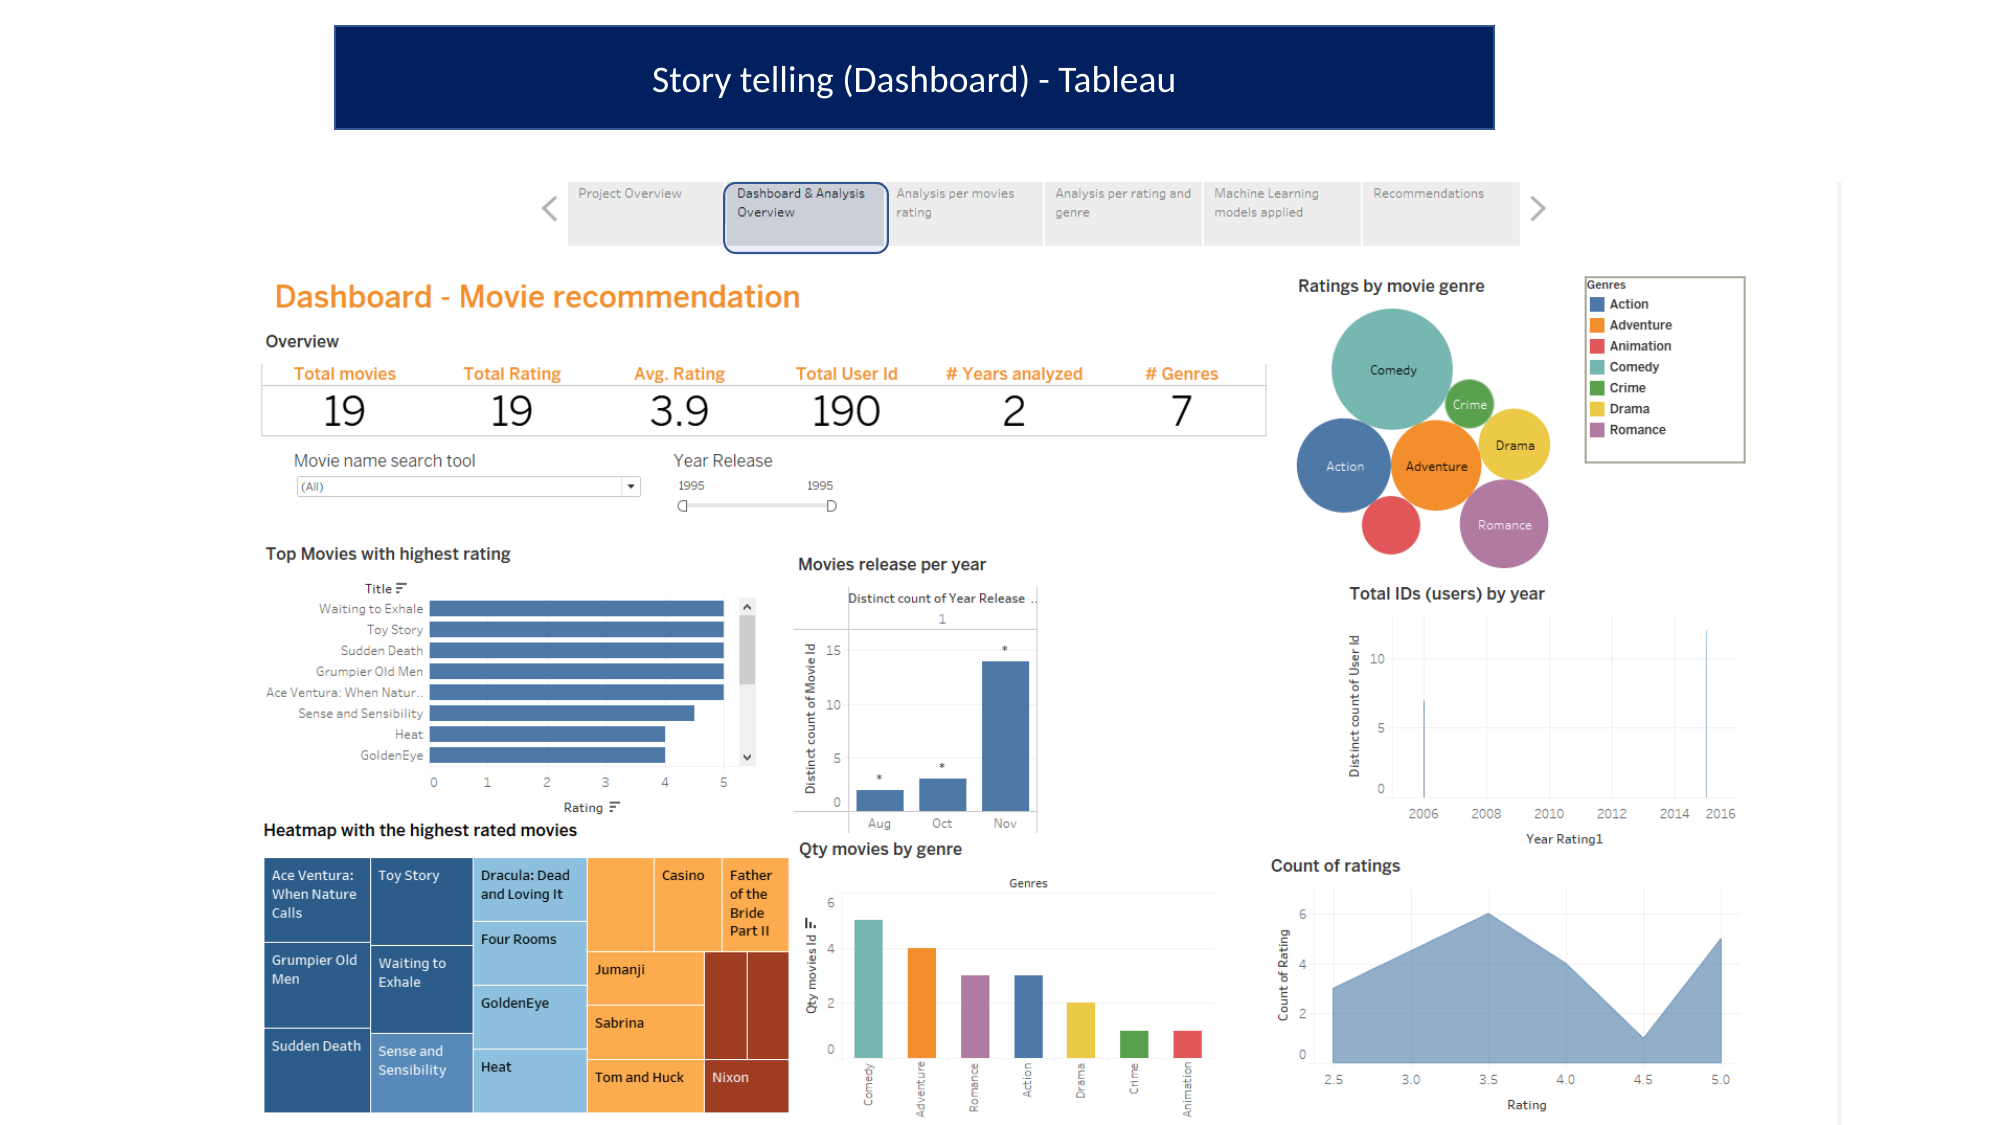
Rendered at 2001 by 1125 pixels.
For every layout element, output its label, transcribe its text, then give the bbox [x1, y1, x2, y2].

text_box Story telling (Dashboard) - Tableau [334, 25, 1495, 130]
picture [254, 182, 1842, 1125]
